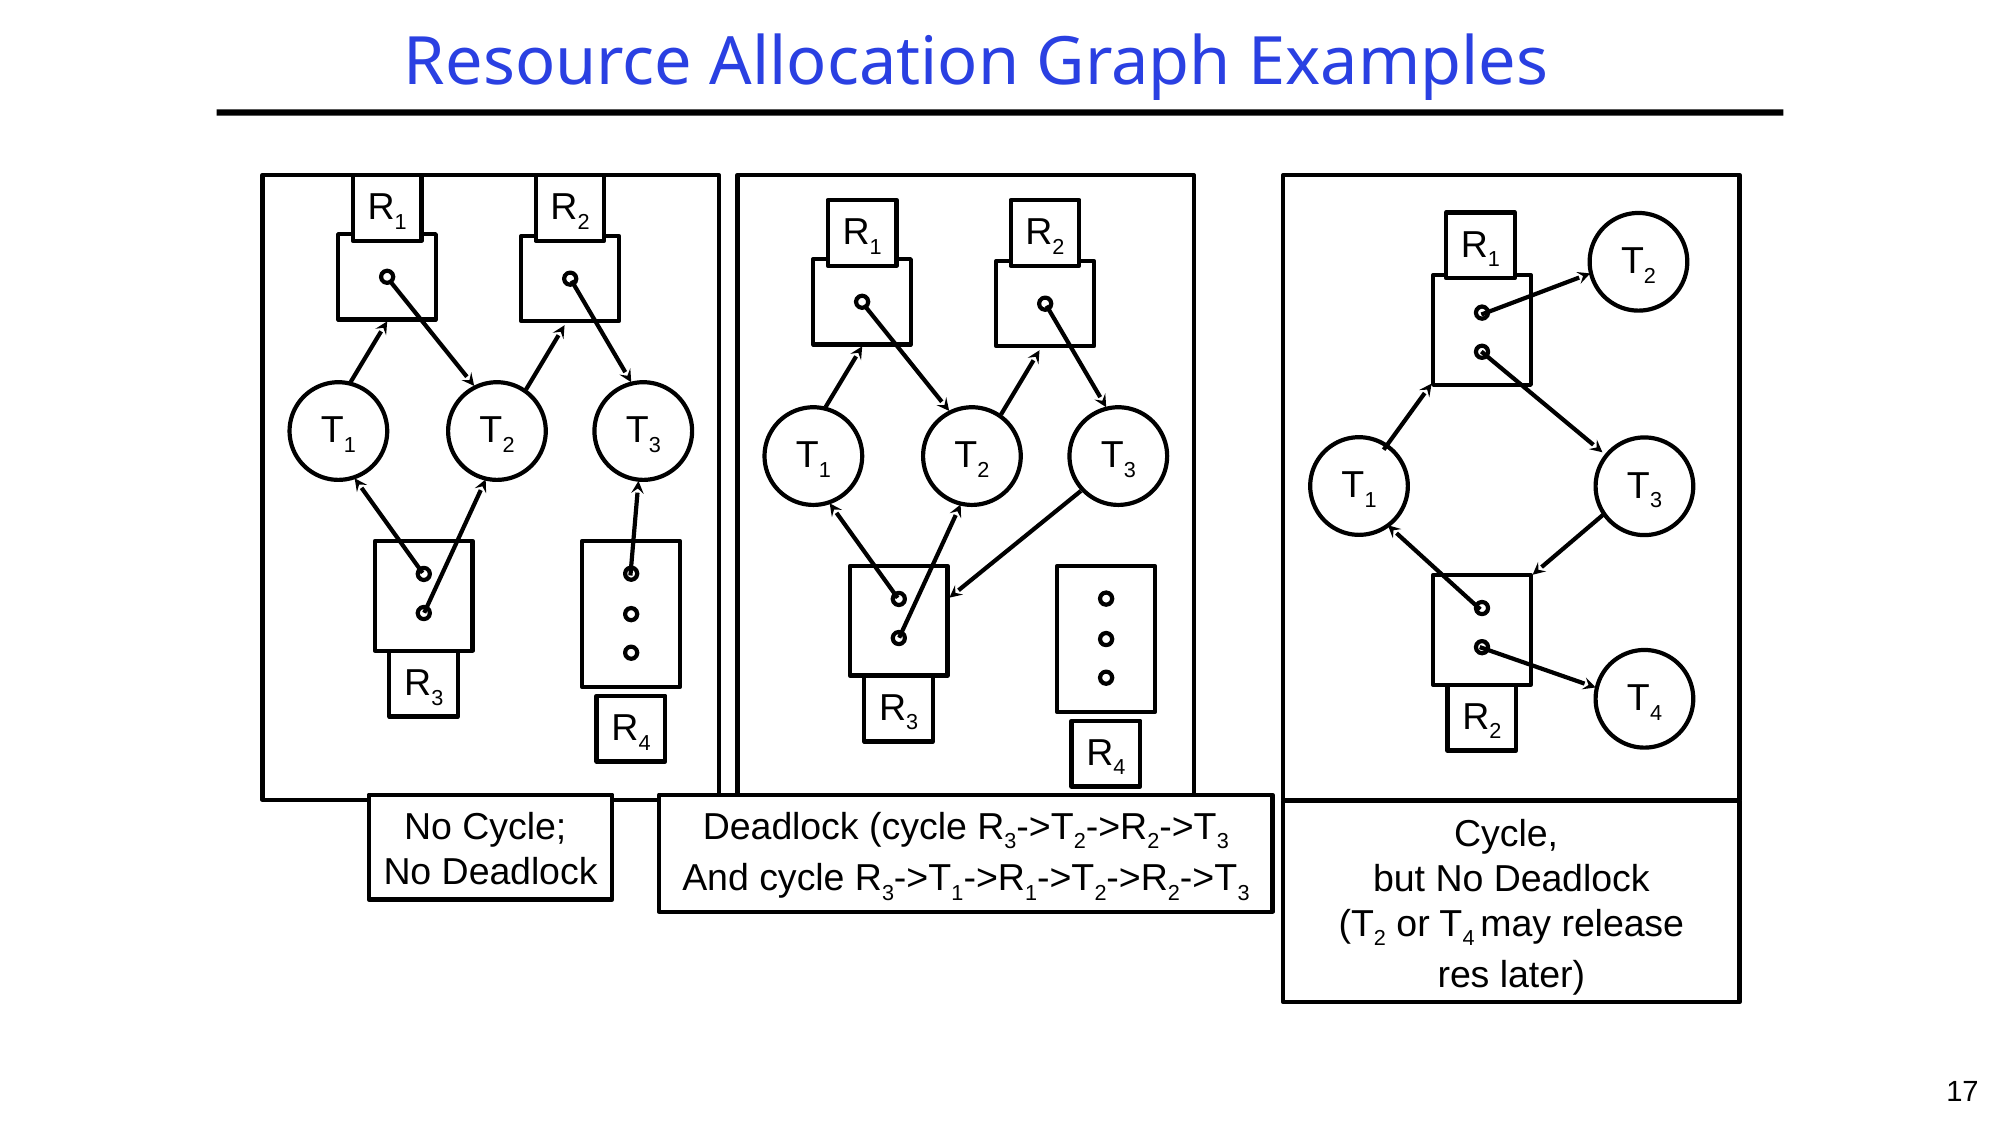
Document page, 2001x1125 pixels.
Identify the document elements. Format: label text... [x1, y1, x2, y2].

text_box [658, 174, 1273, 901]
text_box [1282, 174, 1740, 999]
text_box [262, 174, 657, 901]
title Resource Allocation Graph Examples [298, 21, 1656, 106]
